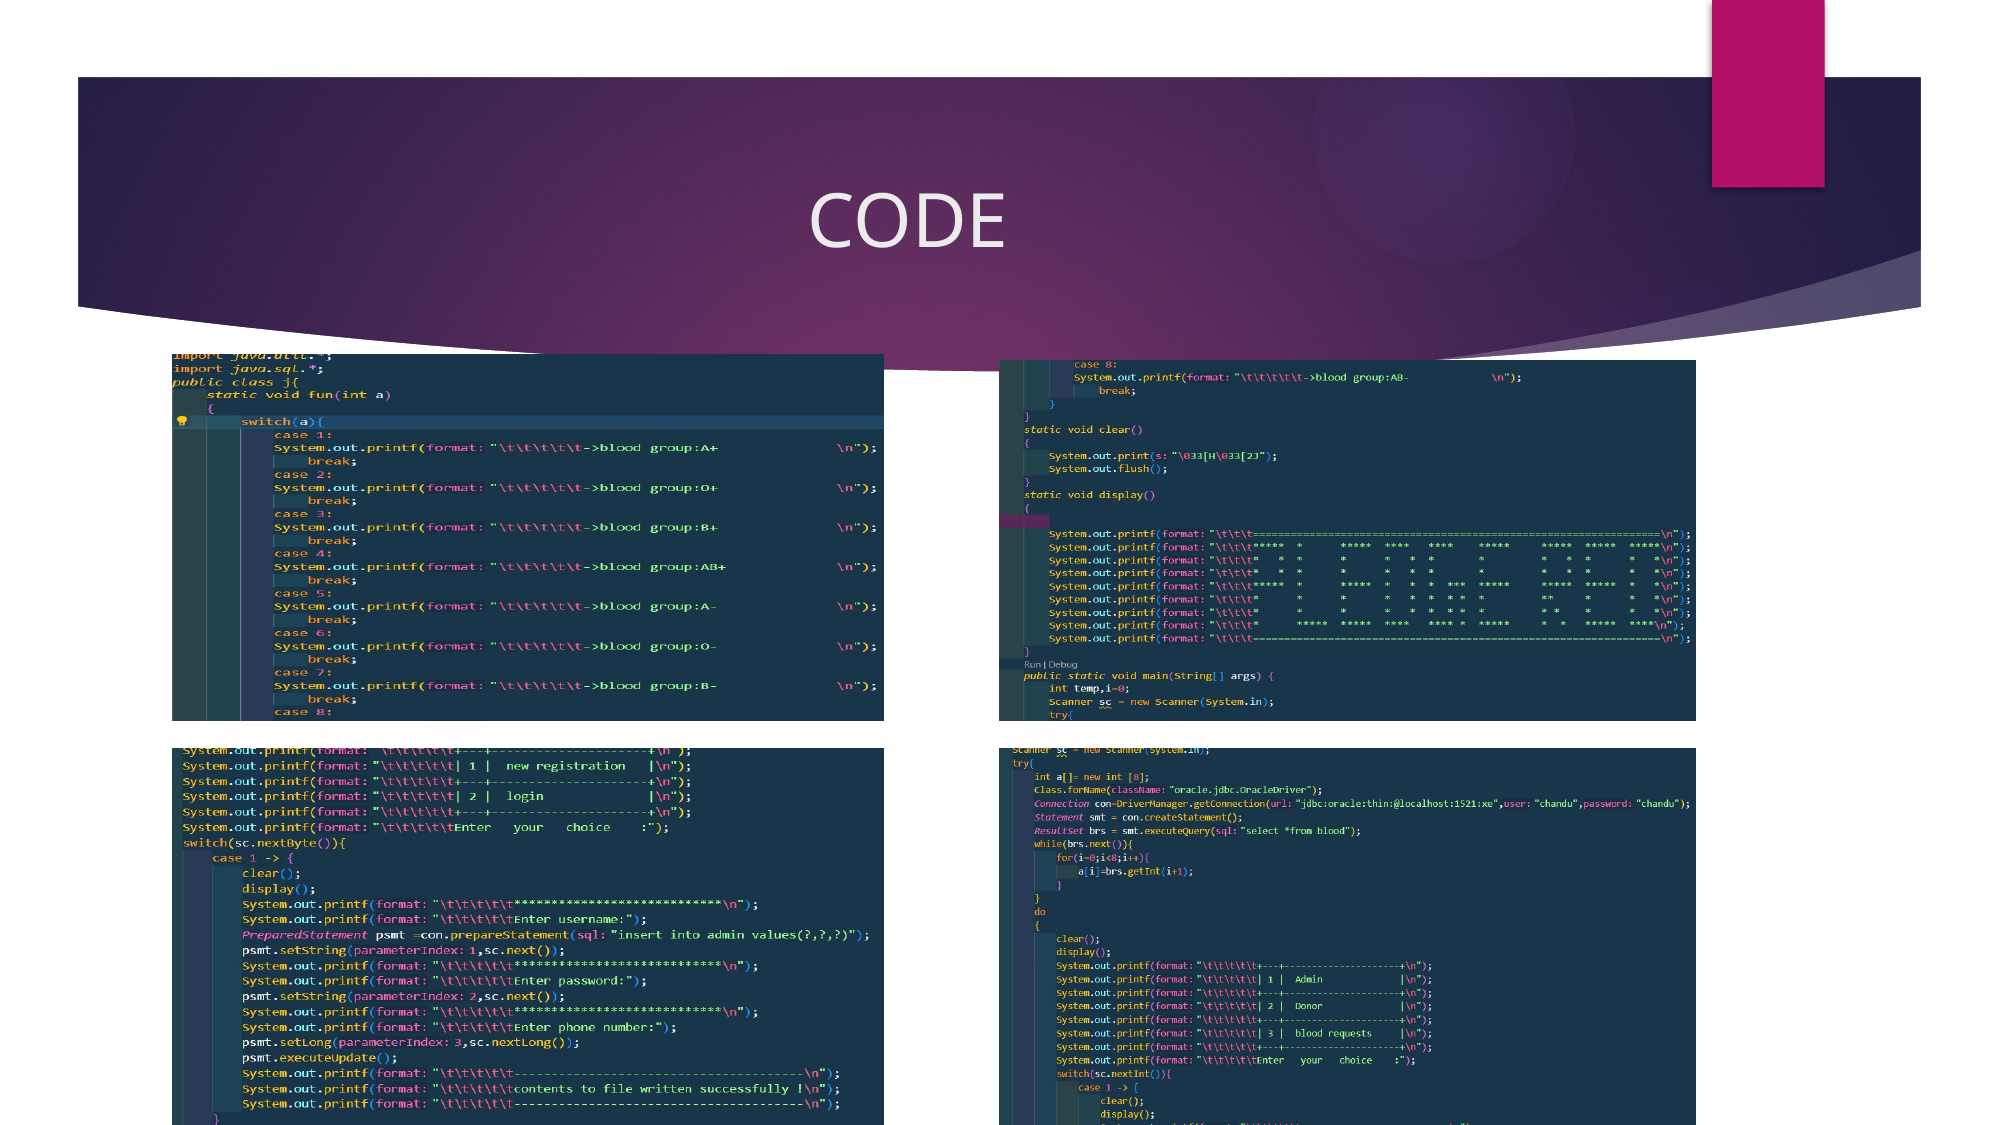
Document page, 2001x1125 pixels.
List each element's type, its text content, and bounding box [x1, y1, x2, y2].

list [172, 353, 885, 721]
picture [172, 748, 885, 1125]
picture [999, 360, 1696, 721]
title CODE [189, 159, 1627, 276]
picture [999, 748, 1696, 1125]
